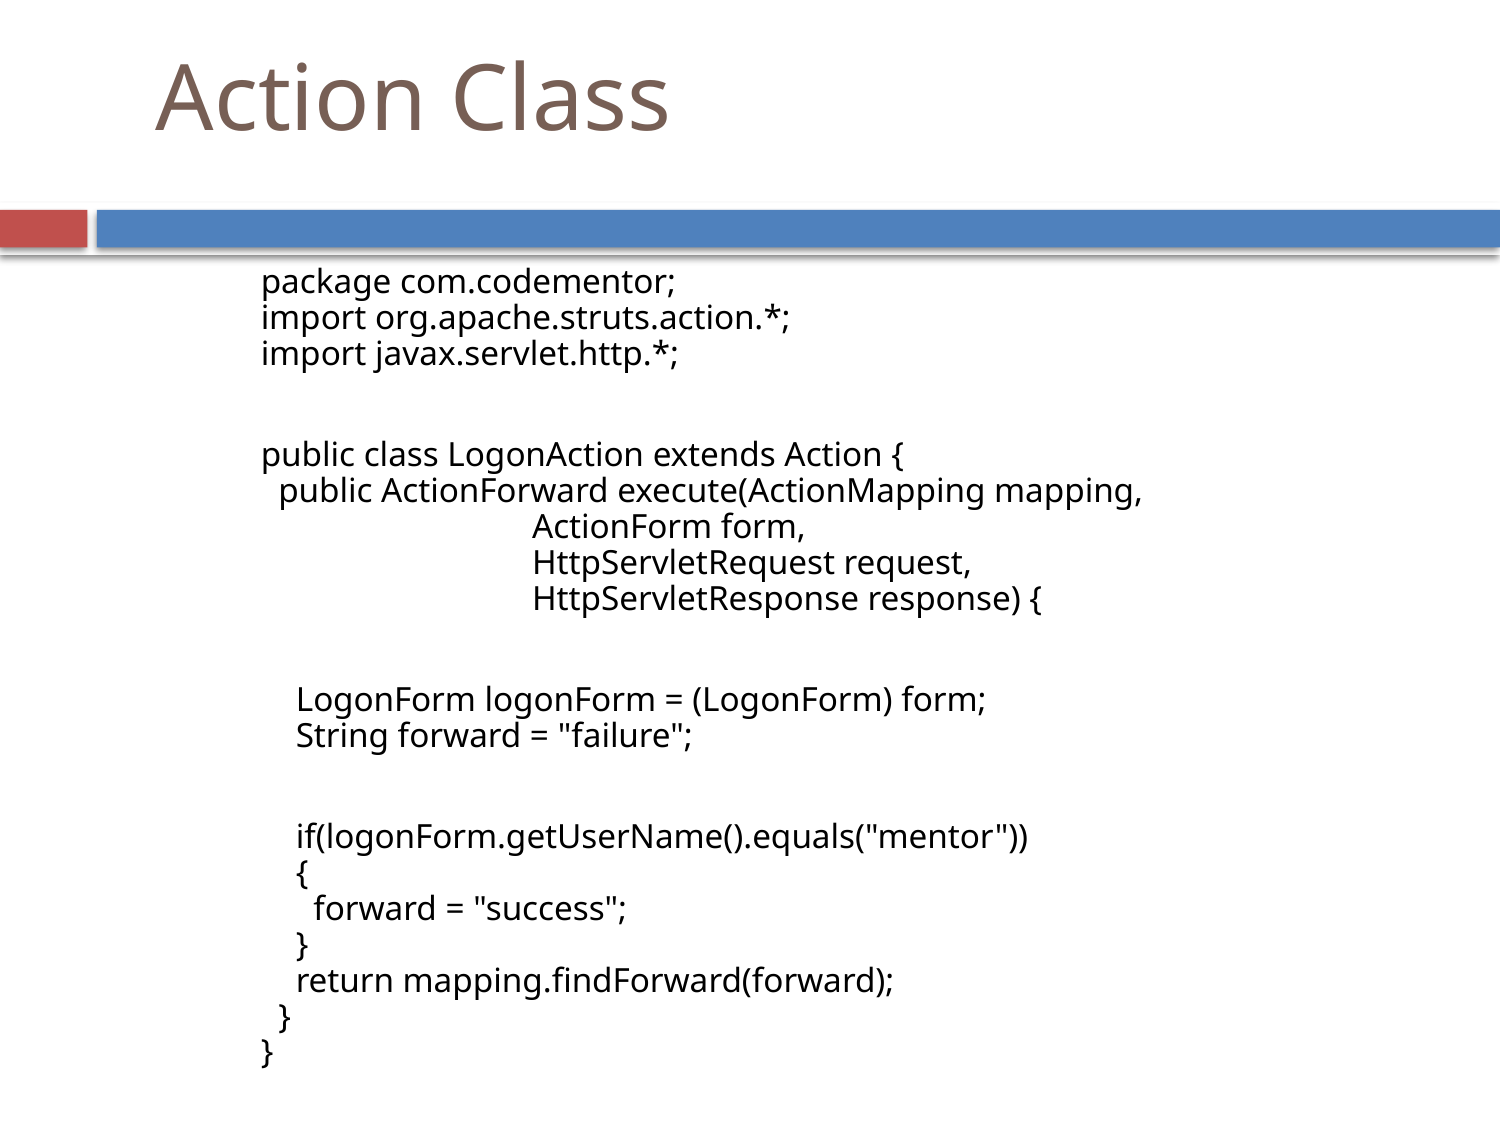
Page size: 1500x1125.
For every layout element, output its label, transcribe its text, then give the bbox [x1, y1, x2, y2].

text_box Action Class [140, 0, 1500, 188]
text_box package com.codementor; import org.apache.struts.action.*; import javax.servlet.http.*; public class LogonAction extends Action { public ActionForward execute(ActionMapping mapping, ActionForm form, HttpServletRequest request, HttpServletResponse response) { LogonForm logonForm = (LogonForm) form; String forward = "failure"; if(logonForm.getUserName().equals("mentor")) { forward = "success"; } return mapping.findForward(forward); } } [246, 257, 1301, 950]
